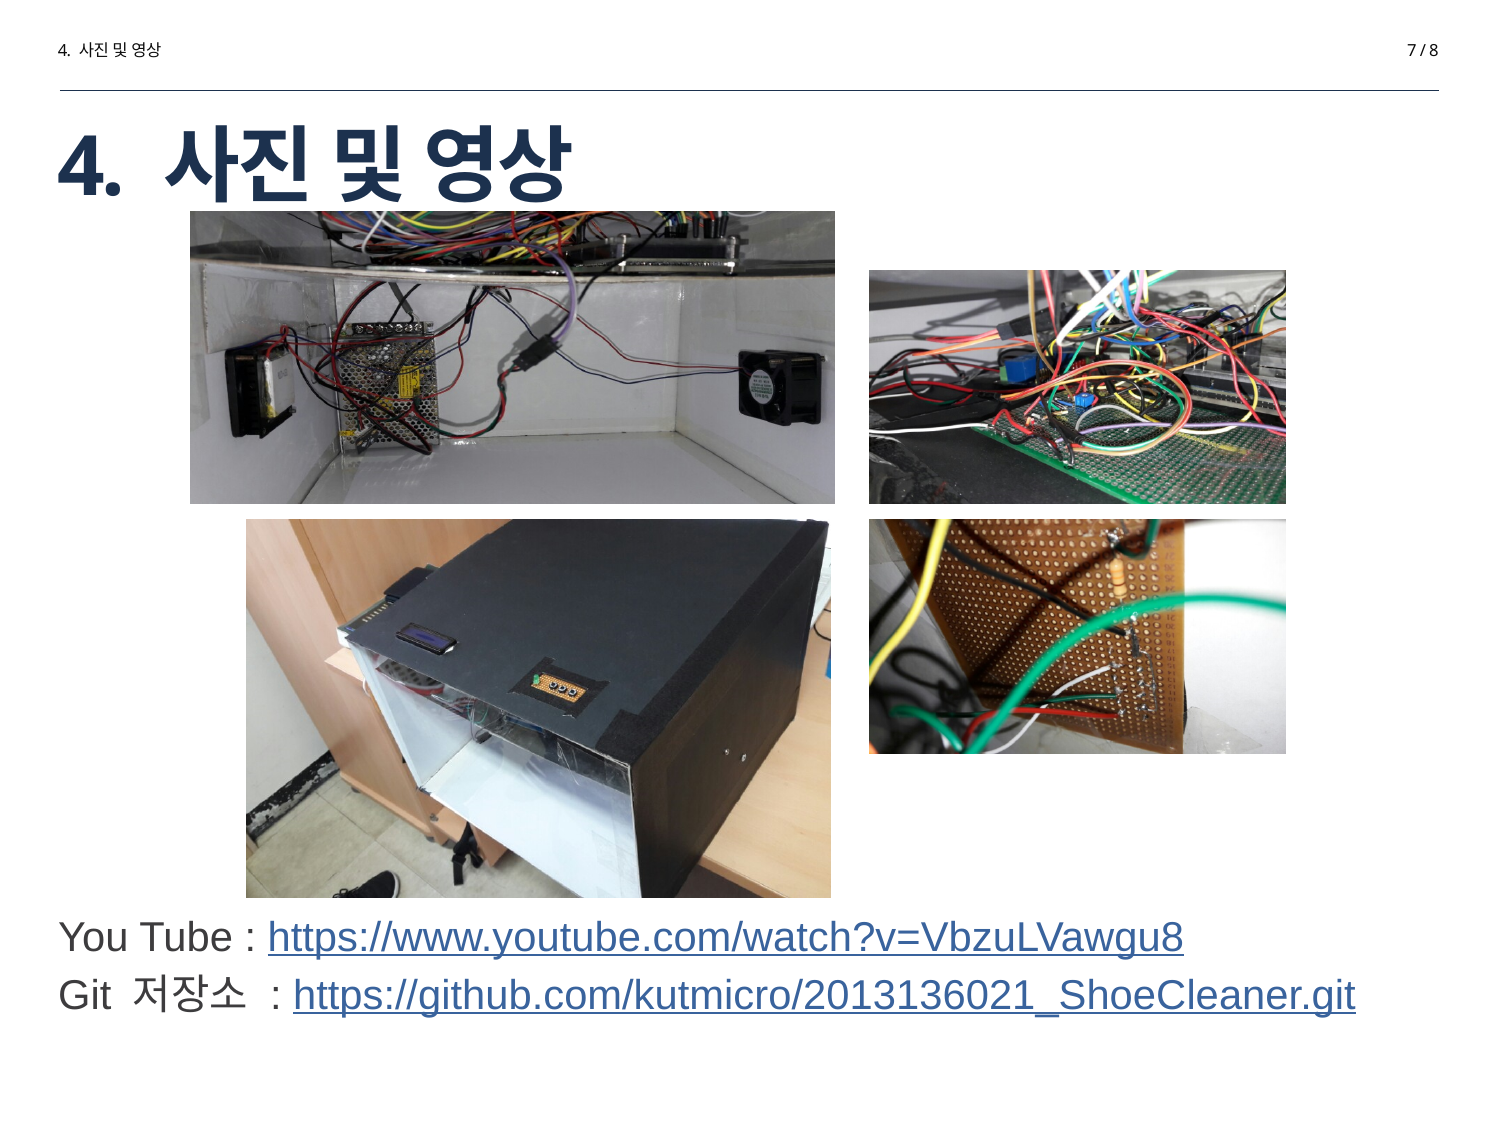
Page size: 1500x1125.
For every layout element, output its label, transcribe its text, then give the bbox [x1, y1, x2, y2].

title 4. 사진 및 영상 [42, 114, 1190, 211]
picture [869, 269, 1286, 505]
picture [190, 210, 835, 505]
picture [245, 519, 832, 899]
text_box 4. 사진 및 영상 [43, 31, 303, 67]
text_box You Tube : https://www.youtube.com/watch?v=VbzuLVawgu8 Git 저장소 : https://github.com/kutmicro/2013136021_ShoeCleaner.git [43, 902, 1439, 1064]
picture [869, 519, 1286, 754]
text_box 7 / 8 [1193, 32, 1454, 70]
